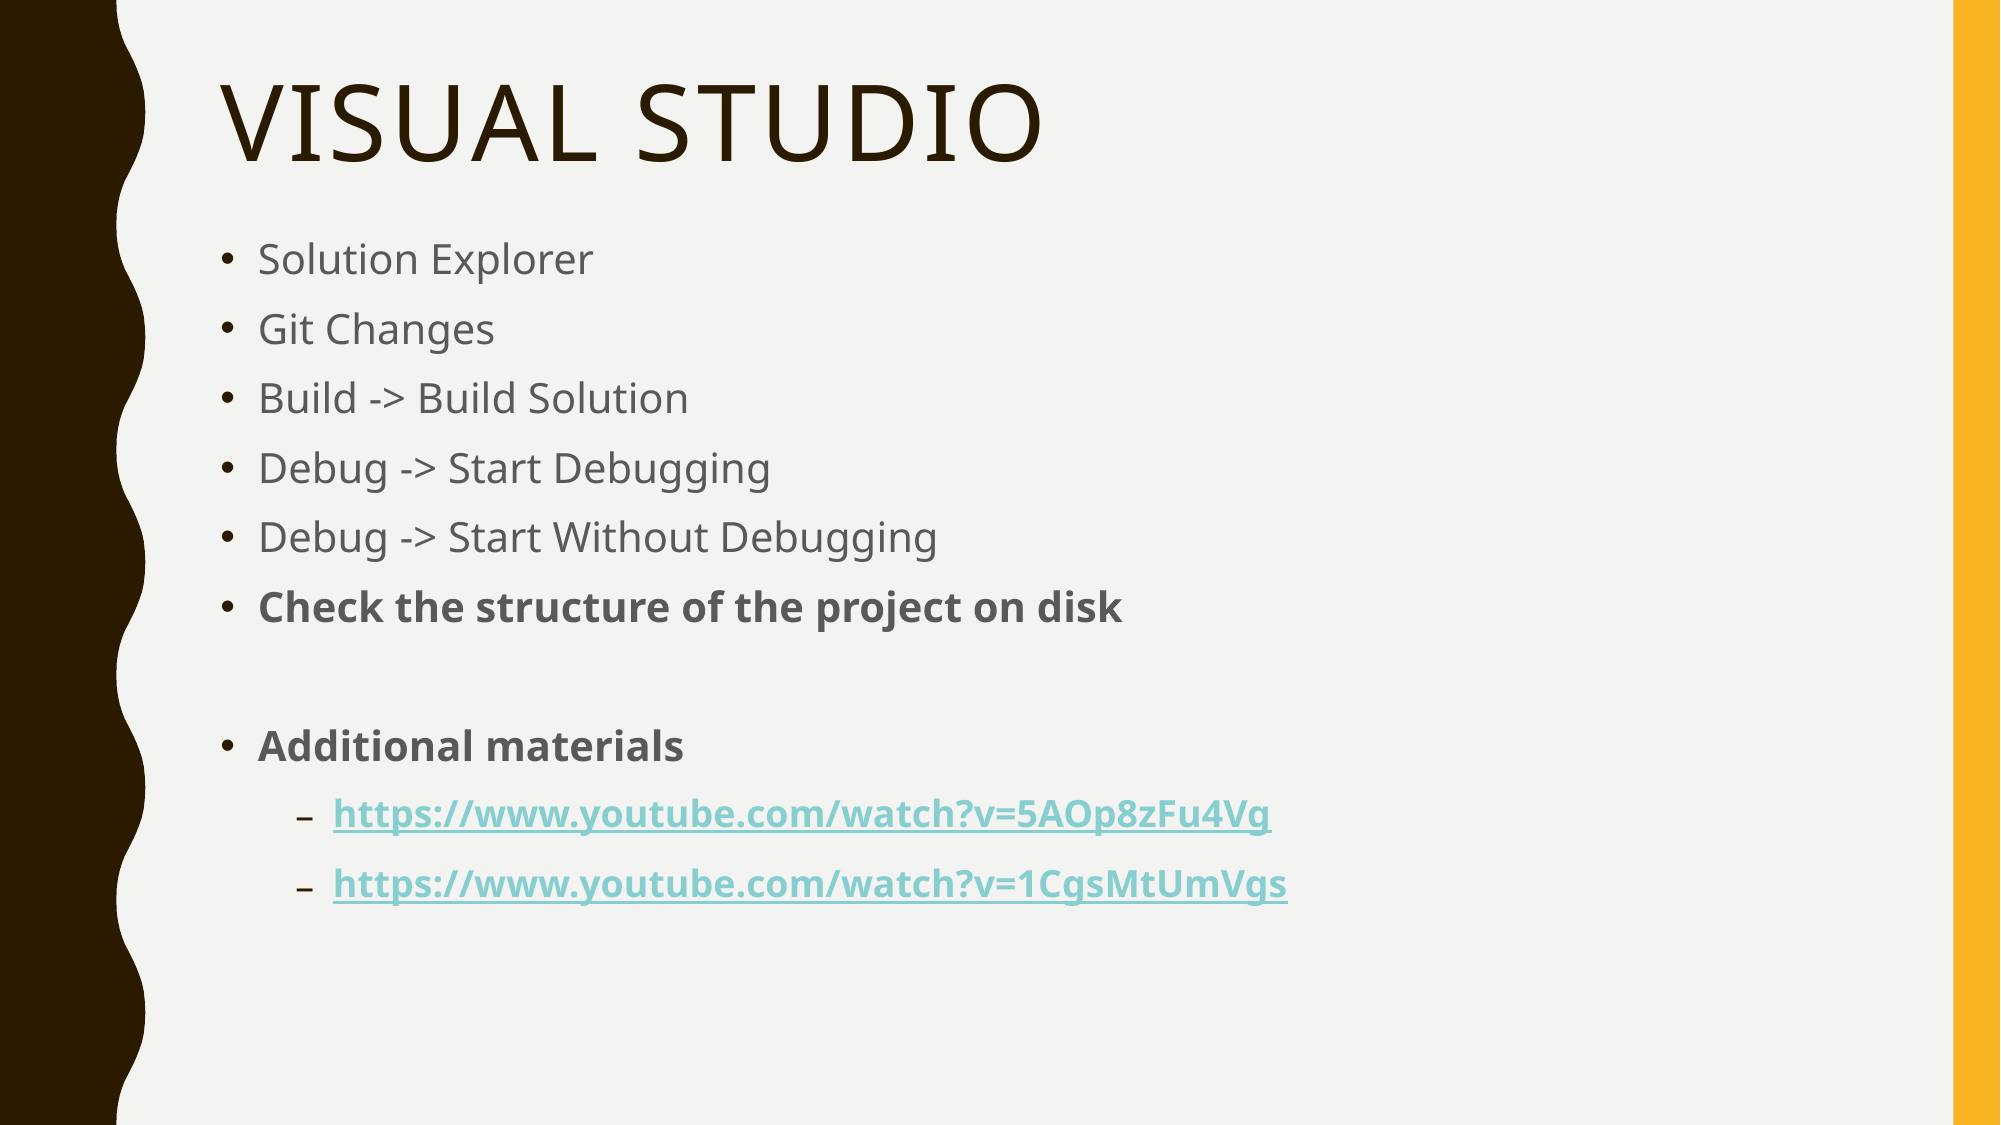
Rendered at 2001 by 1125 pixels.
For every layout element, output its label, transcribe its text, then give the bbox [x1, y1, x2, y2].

list Solution Explorer Git Changes Build -> Build Solution Debug -> Start Debugging Debug -> Start Without Debugging Check the structure of the project on disk Additional materials https://www.youtube.com/watch?v=5AOp8zFu4Vg https://www.youtube.com/watch?v=1CgsMtUmVgs [205, 220, 1875, 965]
title Visual Studio [205, 62, 1875, 220]
